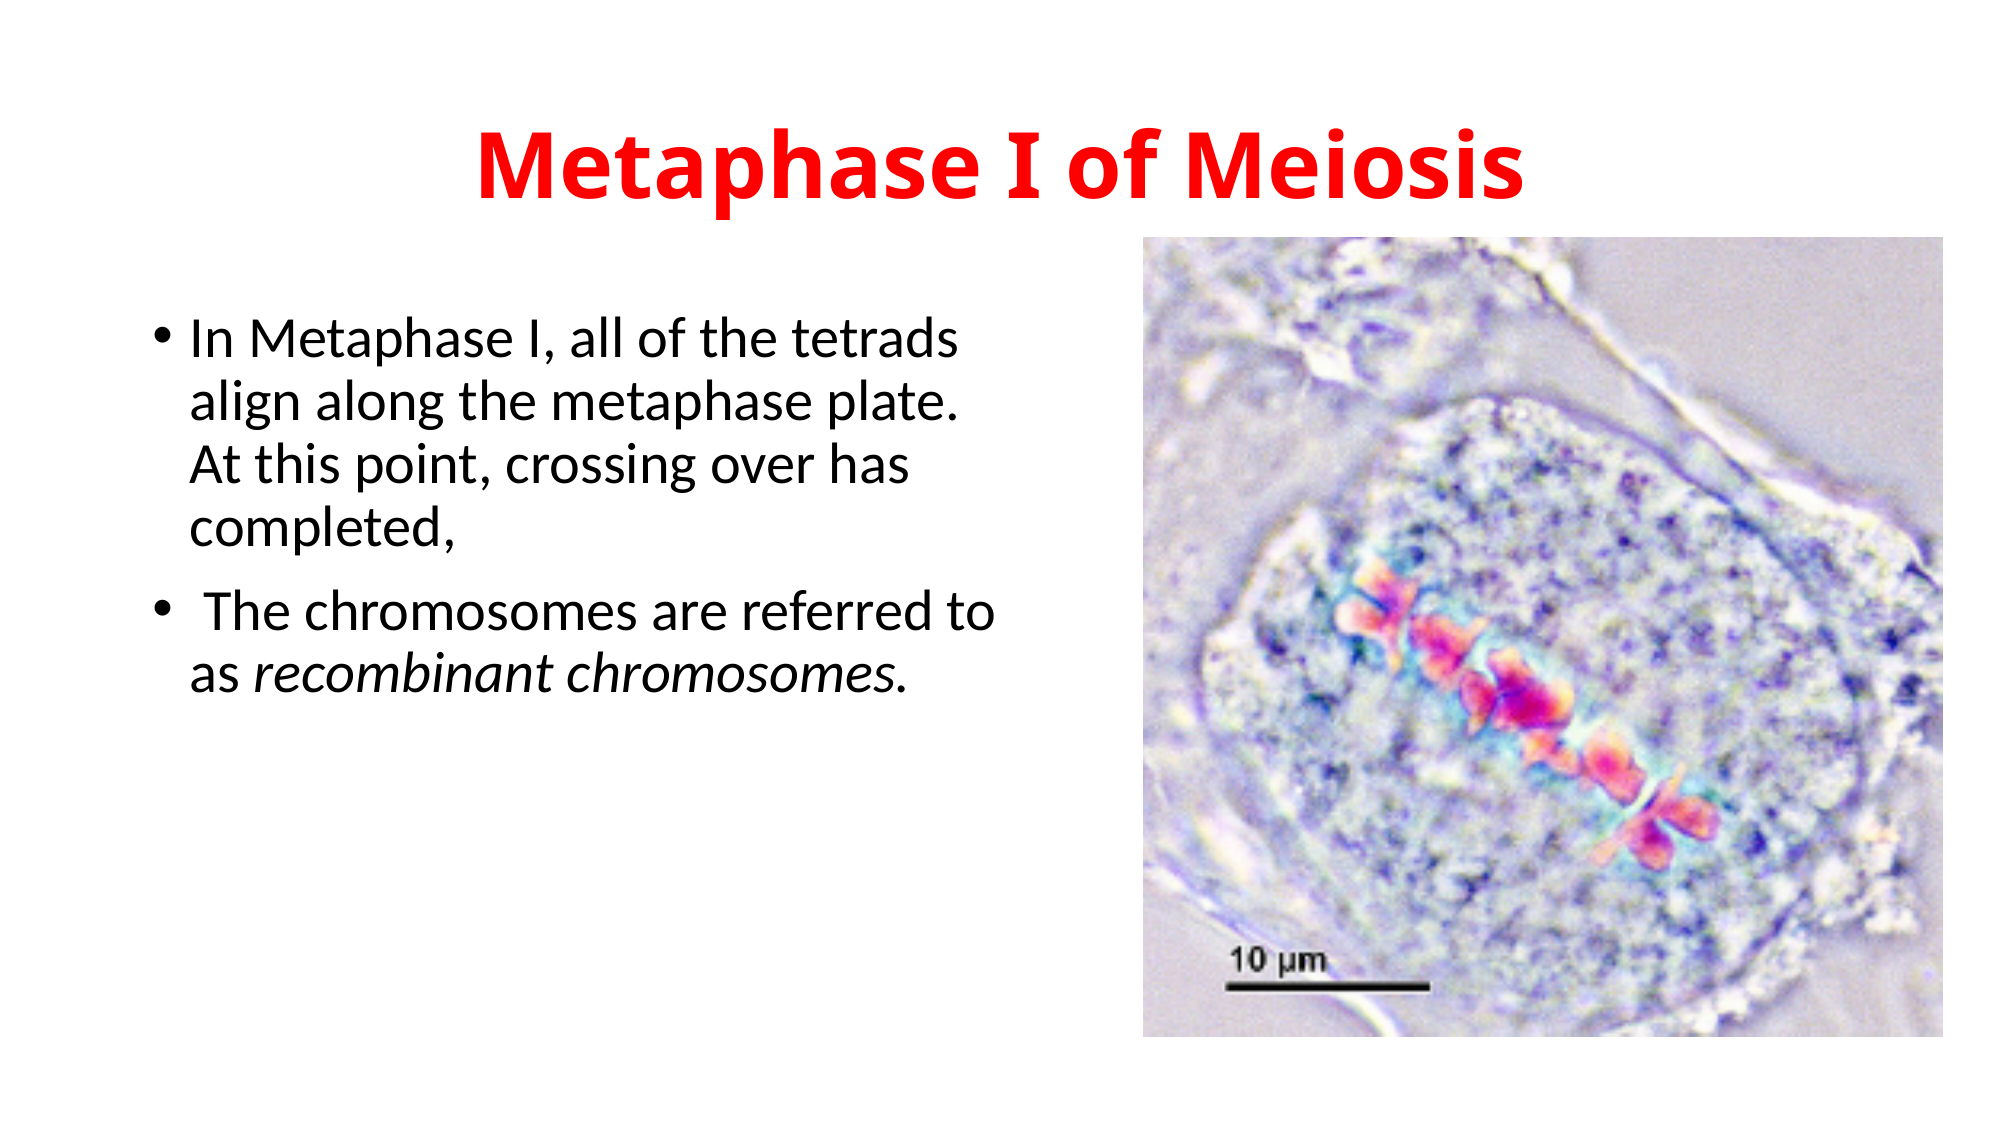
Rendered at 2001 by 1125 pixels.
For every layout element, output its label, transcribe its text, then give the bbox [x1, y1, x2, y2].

picture [1143, 237, 1943, 1037]
list In Metaphase I, all of the tetrads align along the metaphase plate. At this point, crossing over has completed, The chromosomes are referred to as recombinant chromosomes. [137, 299, 1027, 1014]
title Metaphase I of Meiosis [137, 59, 1863, 278]
